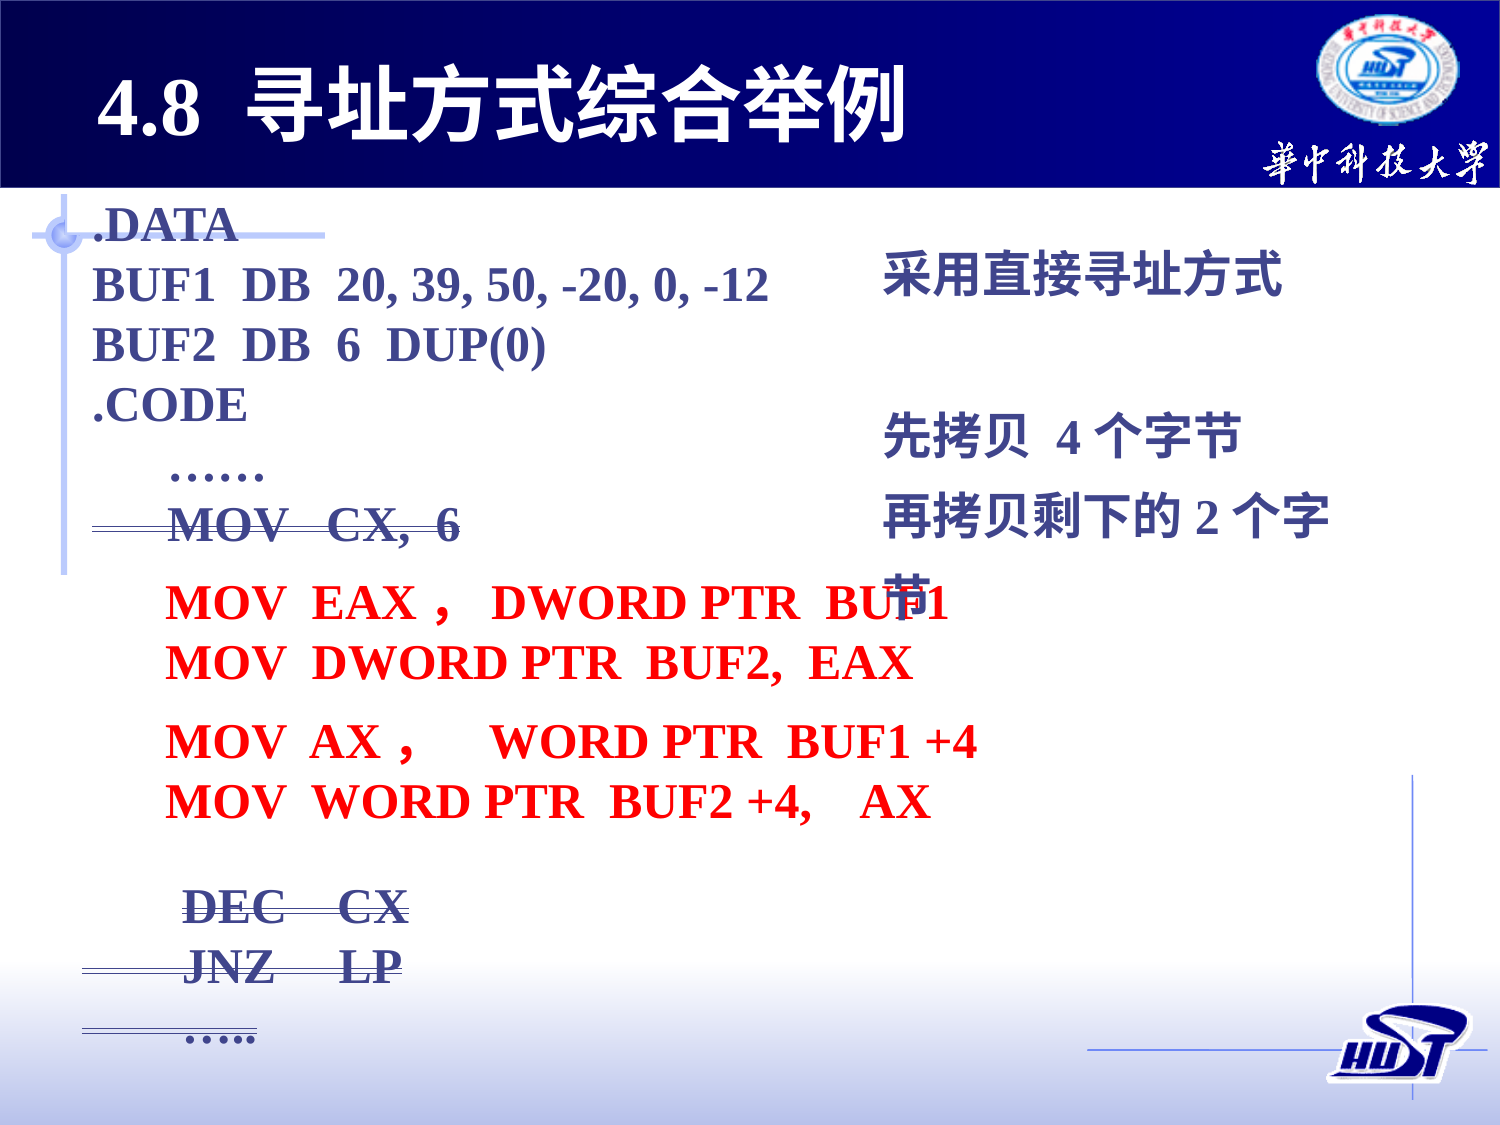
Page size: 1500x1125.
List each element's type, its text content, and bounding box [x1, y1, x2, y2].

text_box .DATA BUF1 DB 20, 39, 50, -20, 0, -12 BUF2 DB 6 DUP(0) .CODE …… MOV CX, 6 [77, 184, 785, 560]
text_box MOV AX， WORD PTR BUF1 +4 MOV WORD PTR BUF2 +4, AX [150, 701, 995, 836]
picture [1262, 140, 1488, 185]
text_box 采用直接寻址方式 先拷贝 4个字节 再拷贝剩下的2个字节 [868, 213, 1385, 634]
text_box 4.8 寻址方式综合举例 [83, 44, 924, 160]
text_box MOV EAX，DWORD PTR BUF1 MOV DWORD PTR BUF2, EAX [150, 562, 995, 698]
text_box DEC CX JNZ LP ….. [67, 866, 425, 1062]
picture [1316, 14, 1460, 126]
